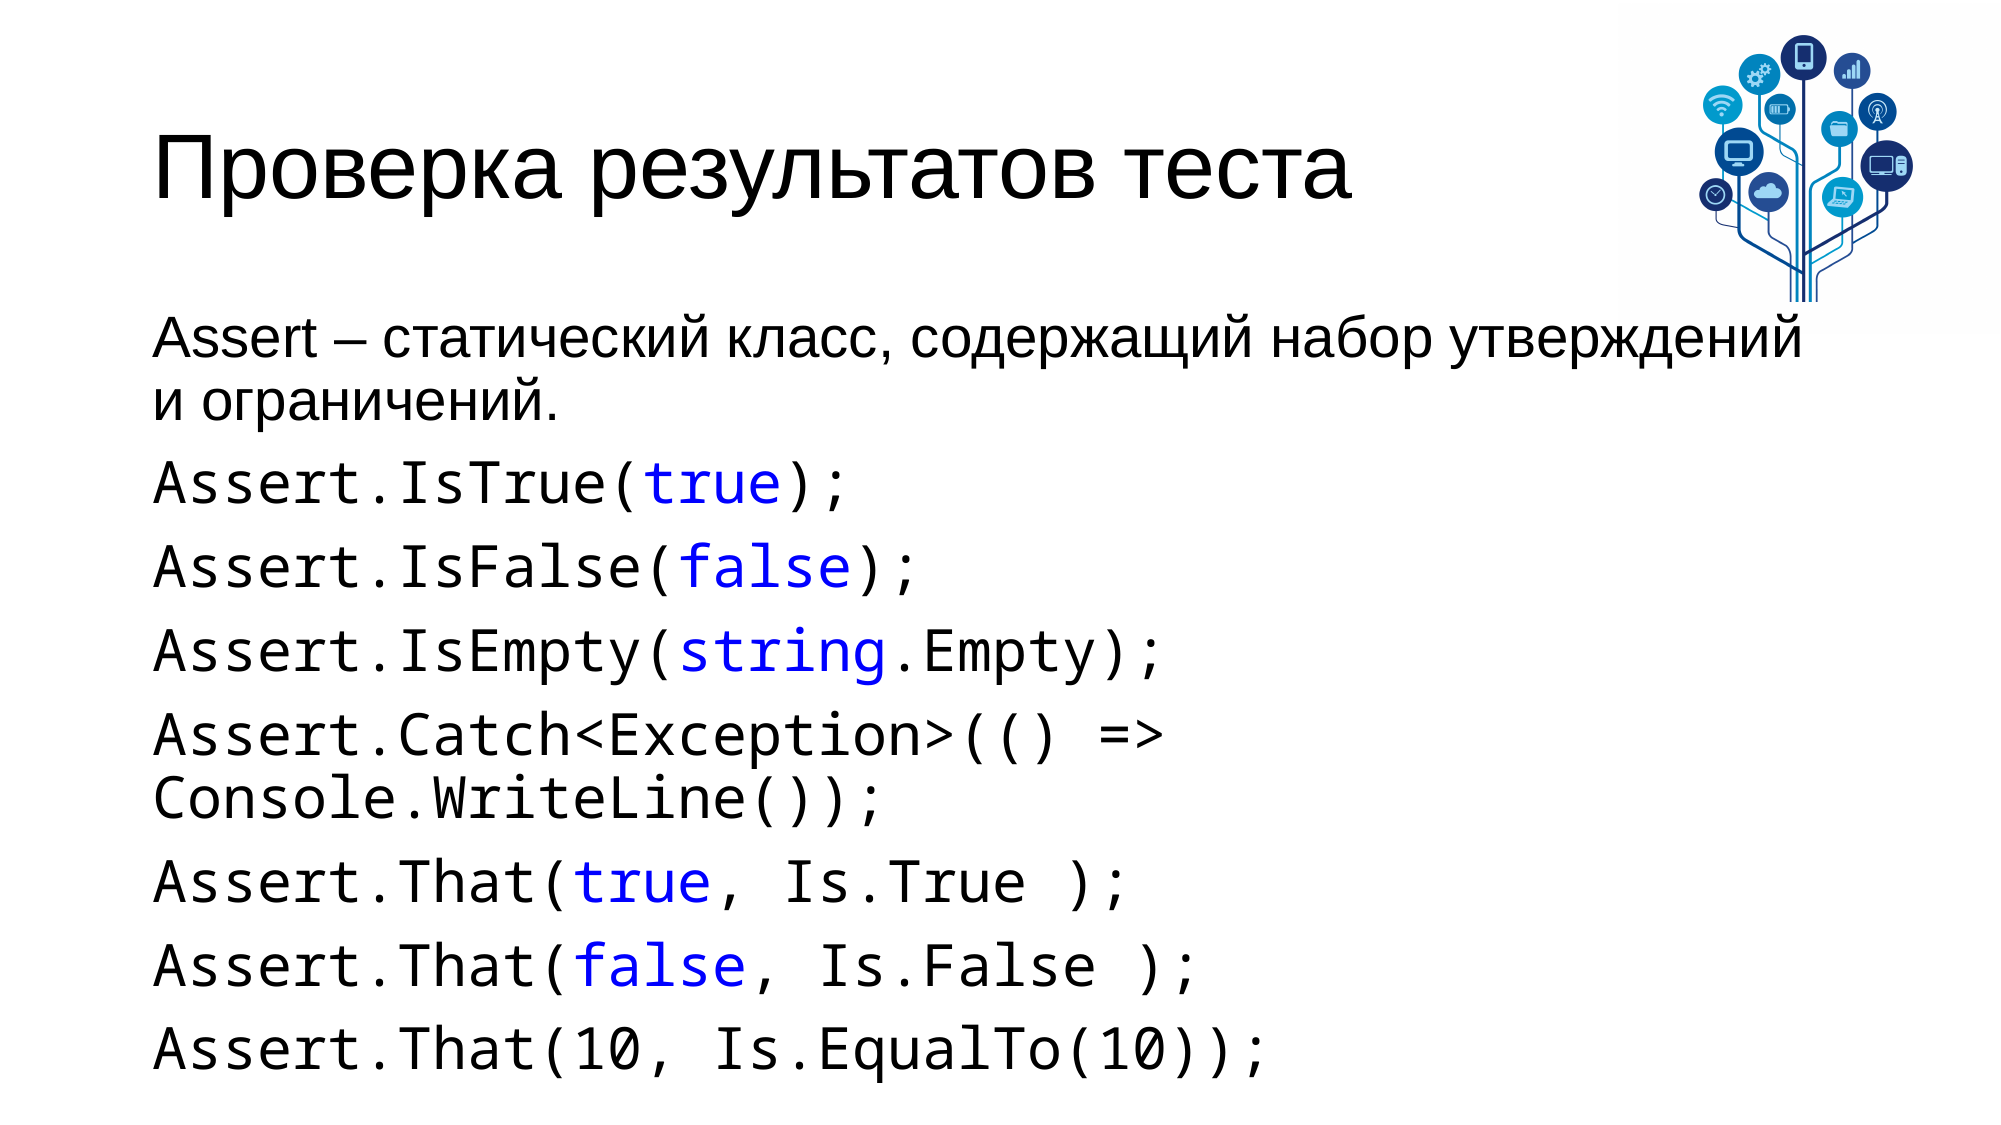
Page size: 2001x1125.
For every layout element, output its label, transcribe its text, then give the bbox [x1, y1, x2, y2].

title Проверка результатов теста [137, 59, 1692, 278]
list Assert – статический класс, содержащий набор утверждений и ограничений. Assert.IsTrue(true); Assert.IsFalse(false); Assert.IsEmpty(string.Empty); Assert.Catch<Exception>(() => Console.WriteLine()); Assert.That(true, Is.True ); Assert.That(false, Is.False ); Assert.That(10, Is.EqualTo(10)); [137, 299, 1863, 1103]
picture [1618, 3, 2000, 334]
